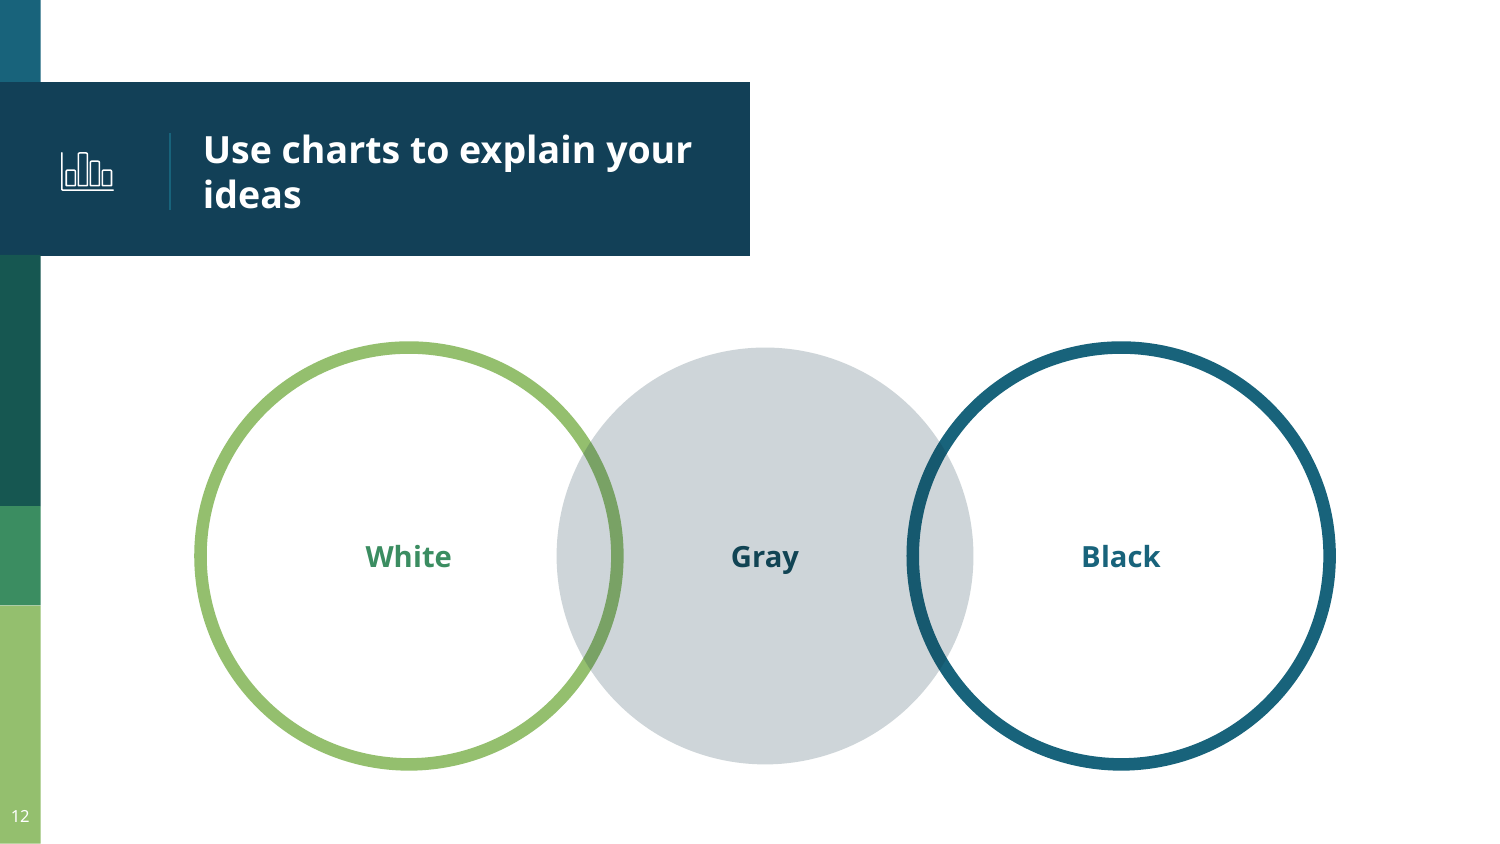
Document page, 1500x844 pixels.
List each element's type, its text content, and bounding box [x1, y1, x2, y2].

text_box Gray [556, 347, 974, 765]
text_box Black [943, 347, 1330, 765]
title Use charts to explain your ideas [187, 87, 715, 256]
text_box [61, 152, 114, 191]
slide_number ‹#› [0, 790, 49, 844]
text_box White [200, 347, 587, 765]
